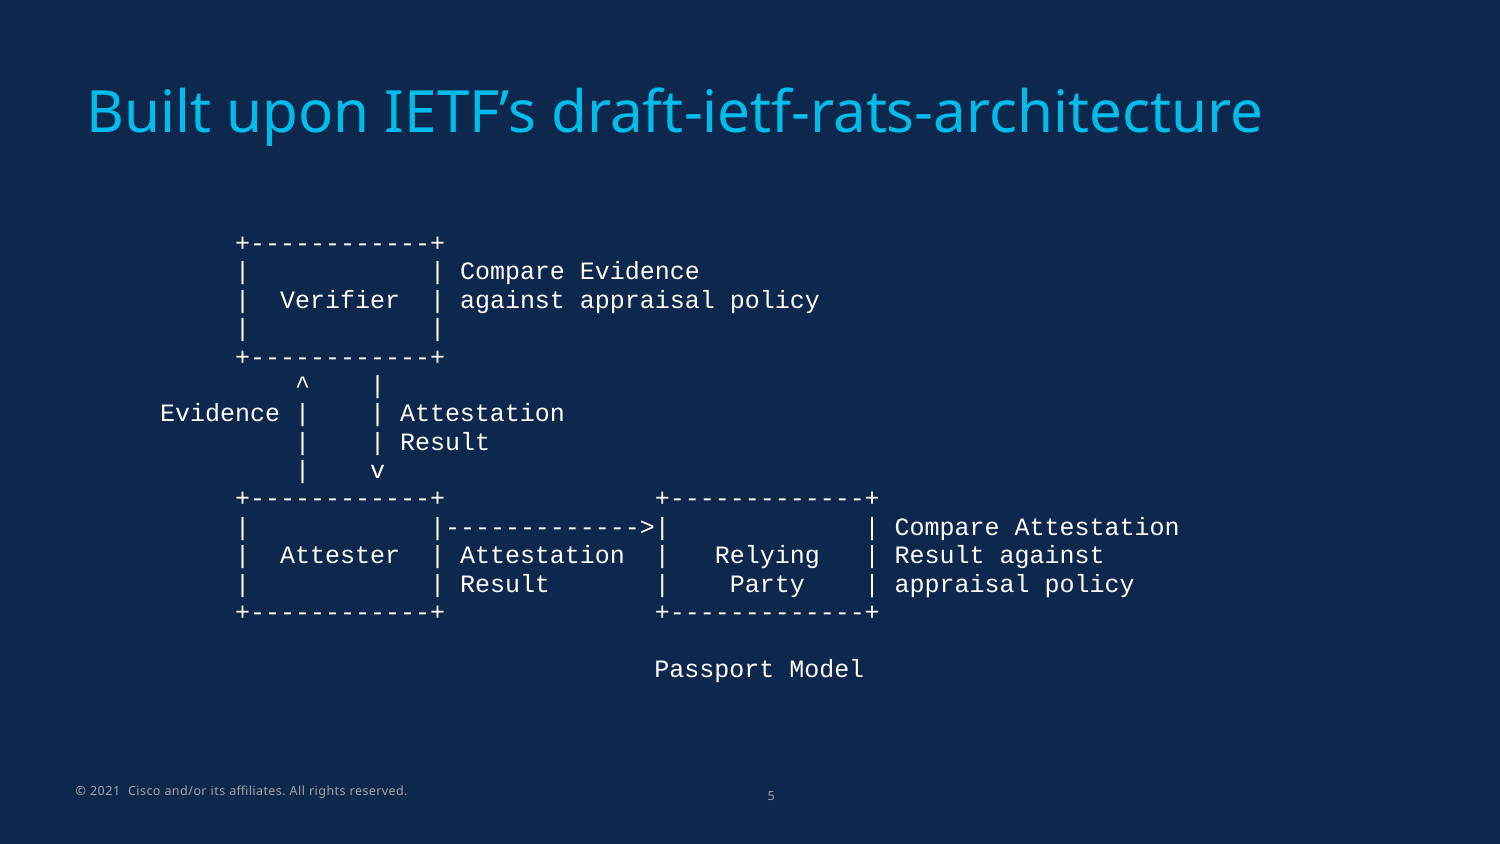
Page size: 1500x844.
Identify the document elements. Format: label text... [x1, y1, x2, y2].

list +------------+ | | Compare Evidence | Verifier | against appraisal policy | | +------------+ ^ | Evidence | | Attestation | | Result | v +------------+ +-------------+ | |------------->| | Compare Attestation | Attester | Attestation | Relying | Result against | | Result | Party | appraisal policy +------------+ +-------------+ Passport Model [75, 221, 1434, 741]
title Built upon IETF’s draft-ietf-rats-architecture [71, 55, 1441, 176]
